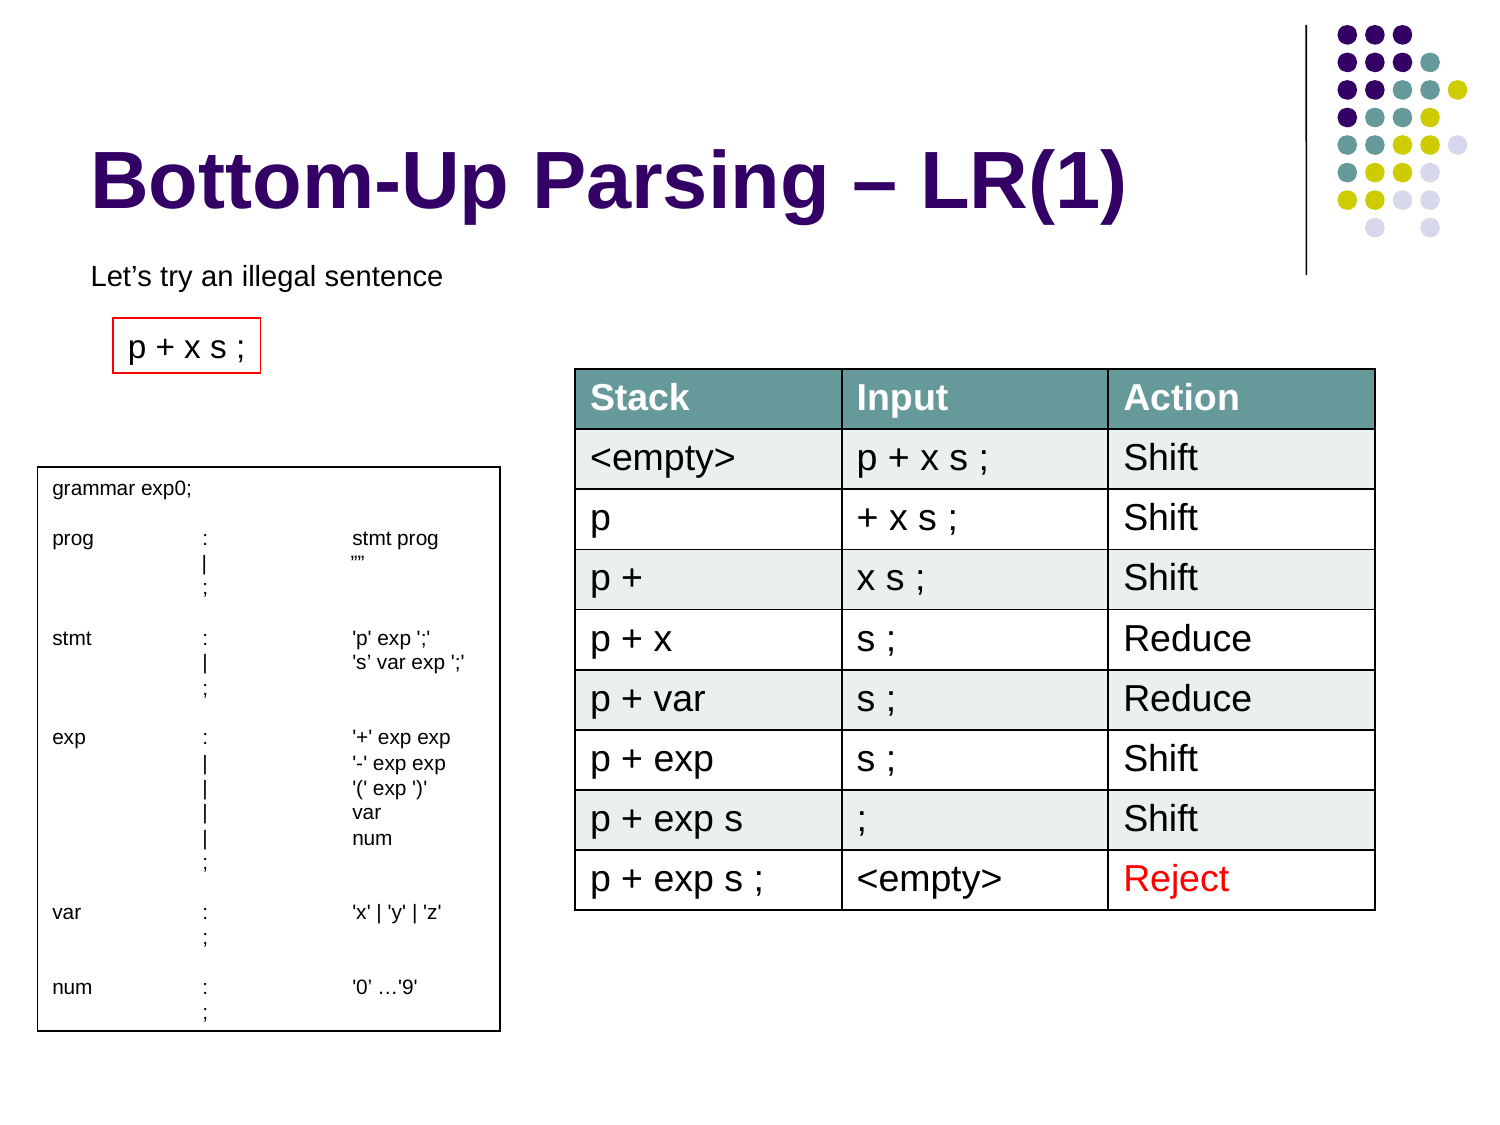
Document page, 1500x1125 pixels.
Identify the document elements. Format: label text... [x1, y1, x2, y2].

table_cell <empty> [576, 430, 841, 488]
table_cell p + x s ; [843, 430, 1107, 488]
table_cell Reduce [1109, 610, 1374, 669]
table_cell Shift [1109, 490, 1374, 549]
table_cell p + exp [576, 731, 841, 789]
table_cell s ; [843, 731, 1107, 789]
table_header Input [843, 370, 1107, 428]
table_cell x s ; [843, 550, 1107, 609]
table_cell p + [576, 550, 841, 609]
table_cell Reduce [1109, 671, 1374, 729]
table_cell Reject [1109, 851, 1374, 909]
table_cell p + exp s ; [576, 851, 841, 909]
table_cell <empty> [843, 851, 1107, 909]
table_cell + x s ; [843, 490, 1107, 549]
text_box Let’s try an illegal sentence [75, 249, 460, 300]
table_cell Shift [1109, 791, 1374, 849]
table_cell p + var [576, 671, 841, 729]
table_header Stack [576, 370, 841, 428]
table_header Action [1109, 370, 1374, 428]
text_box p + x s ; [113, 318, 261, 373]
table_cell p + exp s [576, 791, 841, 849]
table_cell s ; [843, 610, 1107, 669]
table_cell s ; [843, 671, 1107, 729]
table_cell ; [843, 791, 1107, 849]
table_cell p [576, 490, 841, 549]
table_cell Shift [1109, 430, 1374, 488]
table_cell p + x [576, 610, 841, 669]
title Bottom-Up Parsing – LR(1) [75, 20, 1313, 233]
text_box grammar exp0; prog : stmt prog | ”” ; stmt : 'p' exp ';' | 's’ var exp ';' ; exp : '+' exp exp | '-' exp exp | '(' exp ')' | var | num ; var : 'x' | 'y' | 'z' ; num : '0’ …'9' ; [37, 466, 500, 1032]
table_cell Shift [1109, 731, 1374, 789]
table_cell Shift [1109, 550, 1374, 609]
